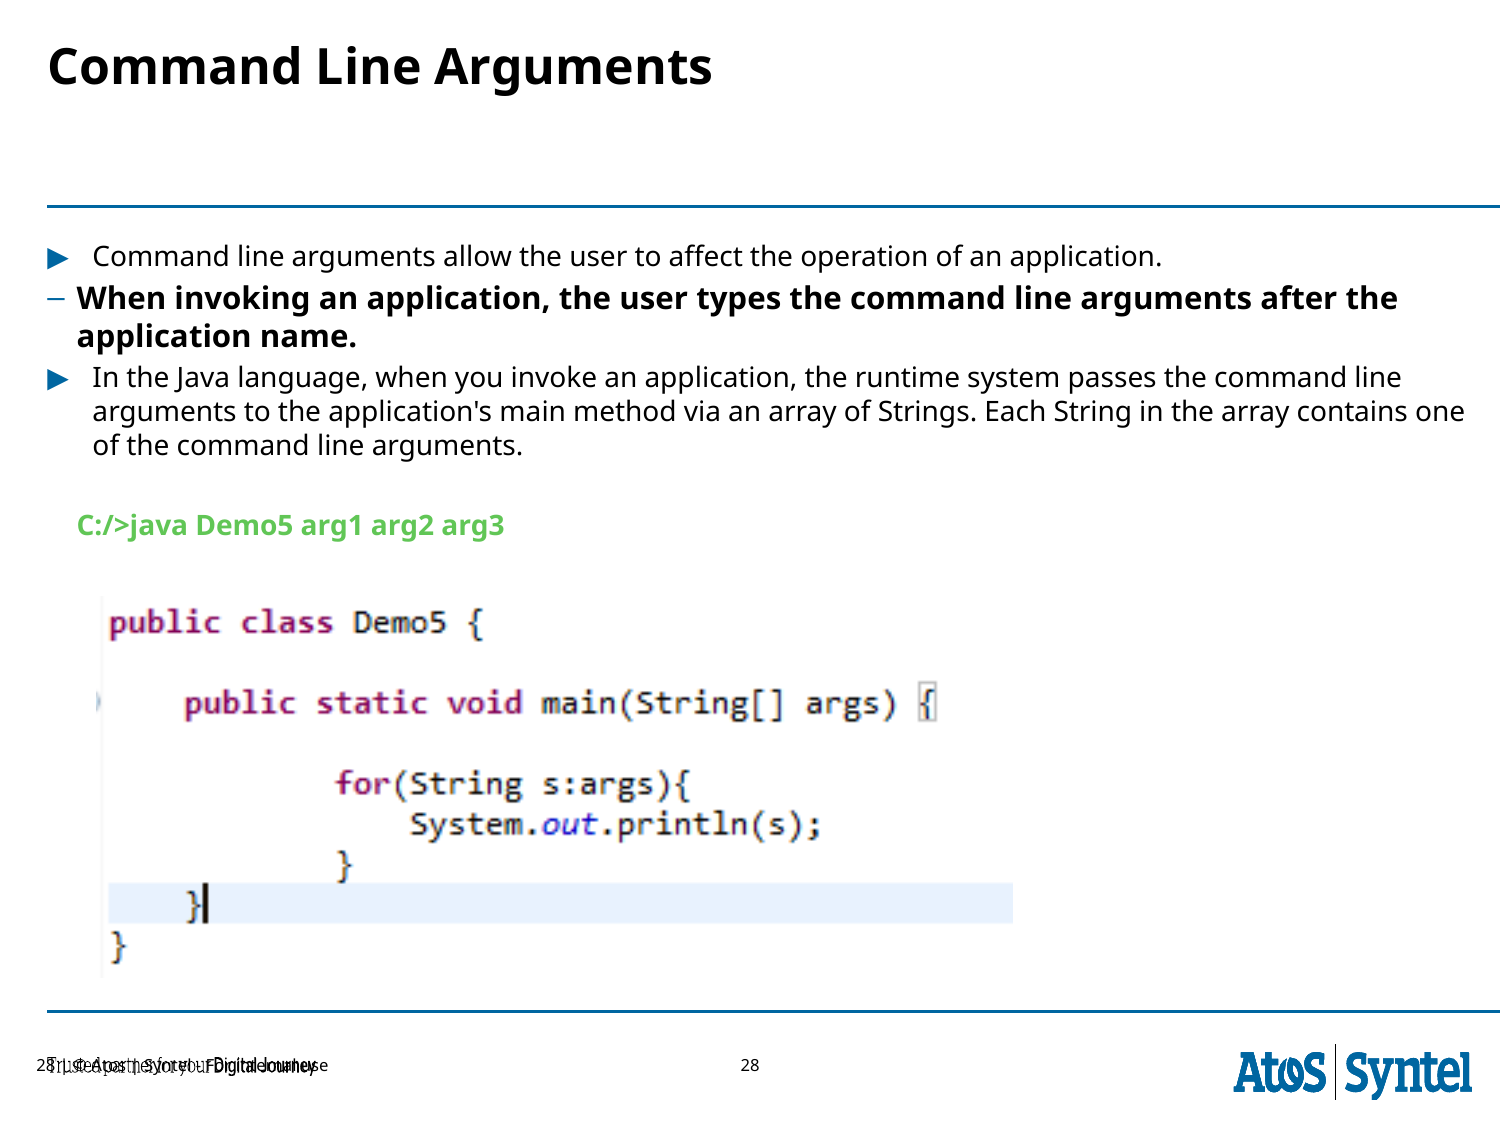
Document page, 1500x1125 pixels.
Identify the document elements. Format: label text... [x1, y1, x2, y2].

picture [96, 596, 1013, 978]
list Command line arguments allow the user to affect the operation of an application. When invoking an application, the user types the command line arguments after the application name. In the Java language, when you invoke an application, the runtime system passes the command line arguments to the application's main method via an array of Strings. Each String in the array contains one of the command line arguments. C:/>java Demo5 arg1 arg2 arg3 [47, 238, 1471, 983]
title Command Line Arguments [47, 26, 1471, 185]
